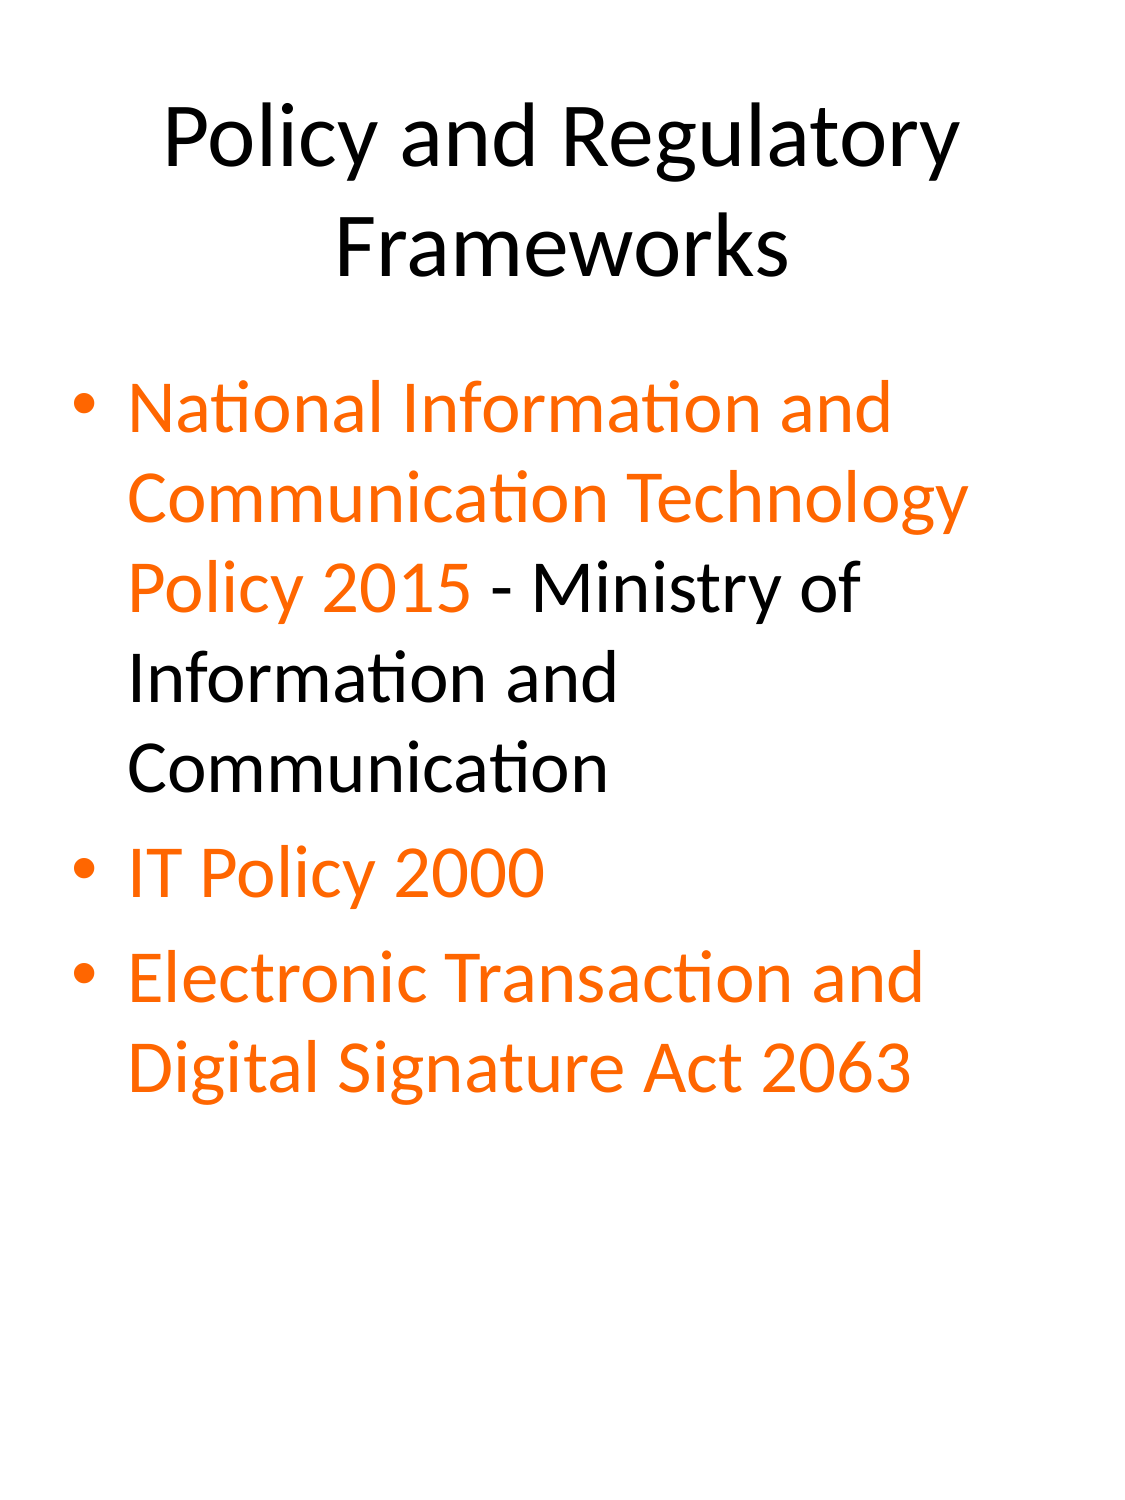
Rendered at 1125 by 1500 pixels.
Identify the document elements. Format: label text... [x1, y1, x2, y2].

list National Information and Communication Technology Policy 2015 - Ministry of Information and Communication IT Policy 2000 Electronic Transaction and Digital Signature Act 2063 [56, 350, 1087, 1466]
title Policy and Regulatory Frameworks [56, 60, 1069, 310]
